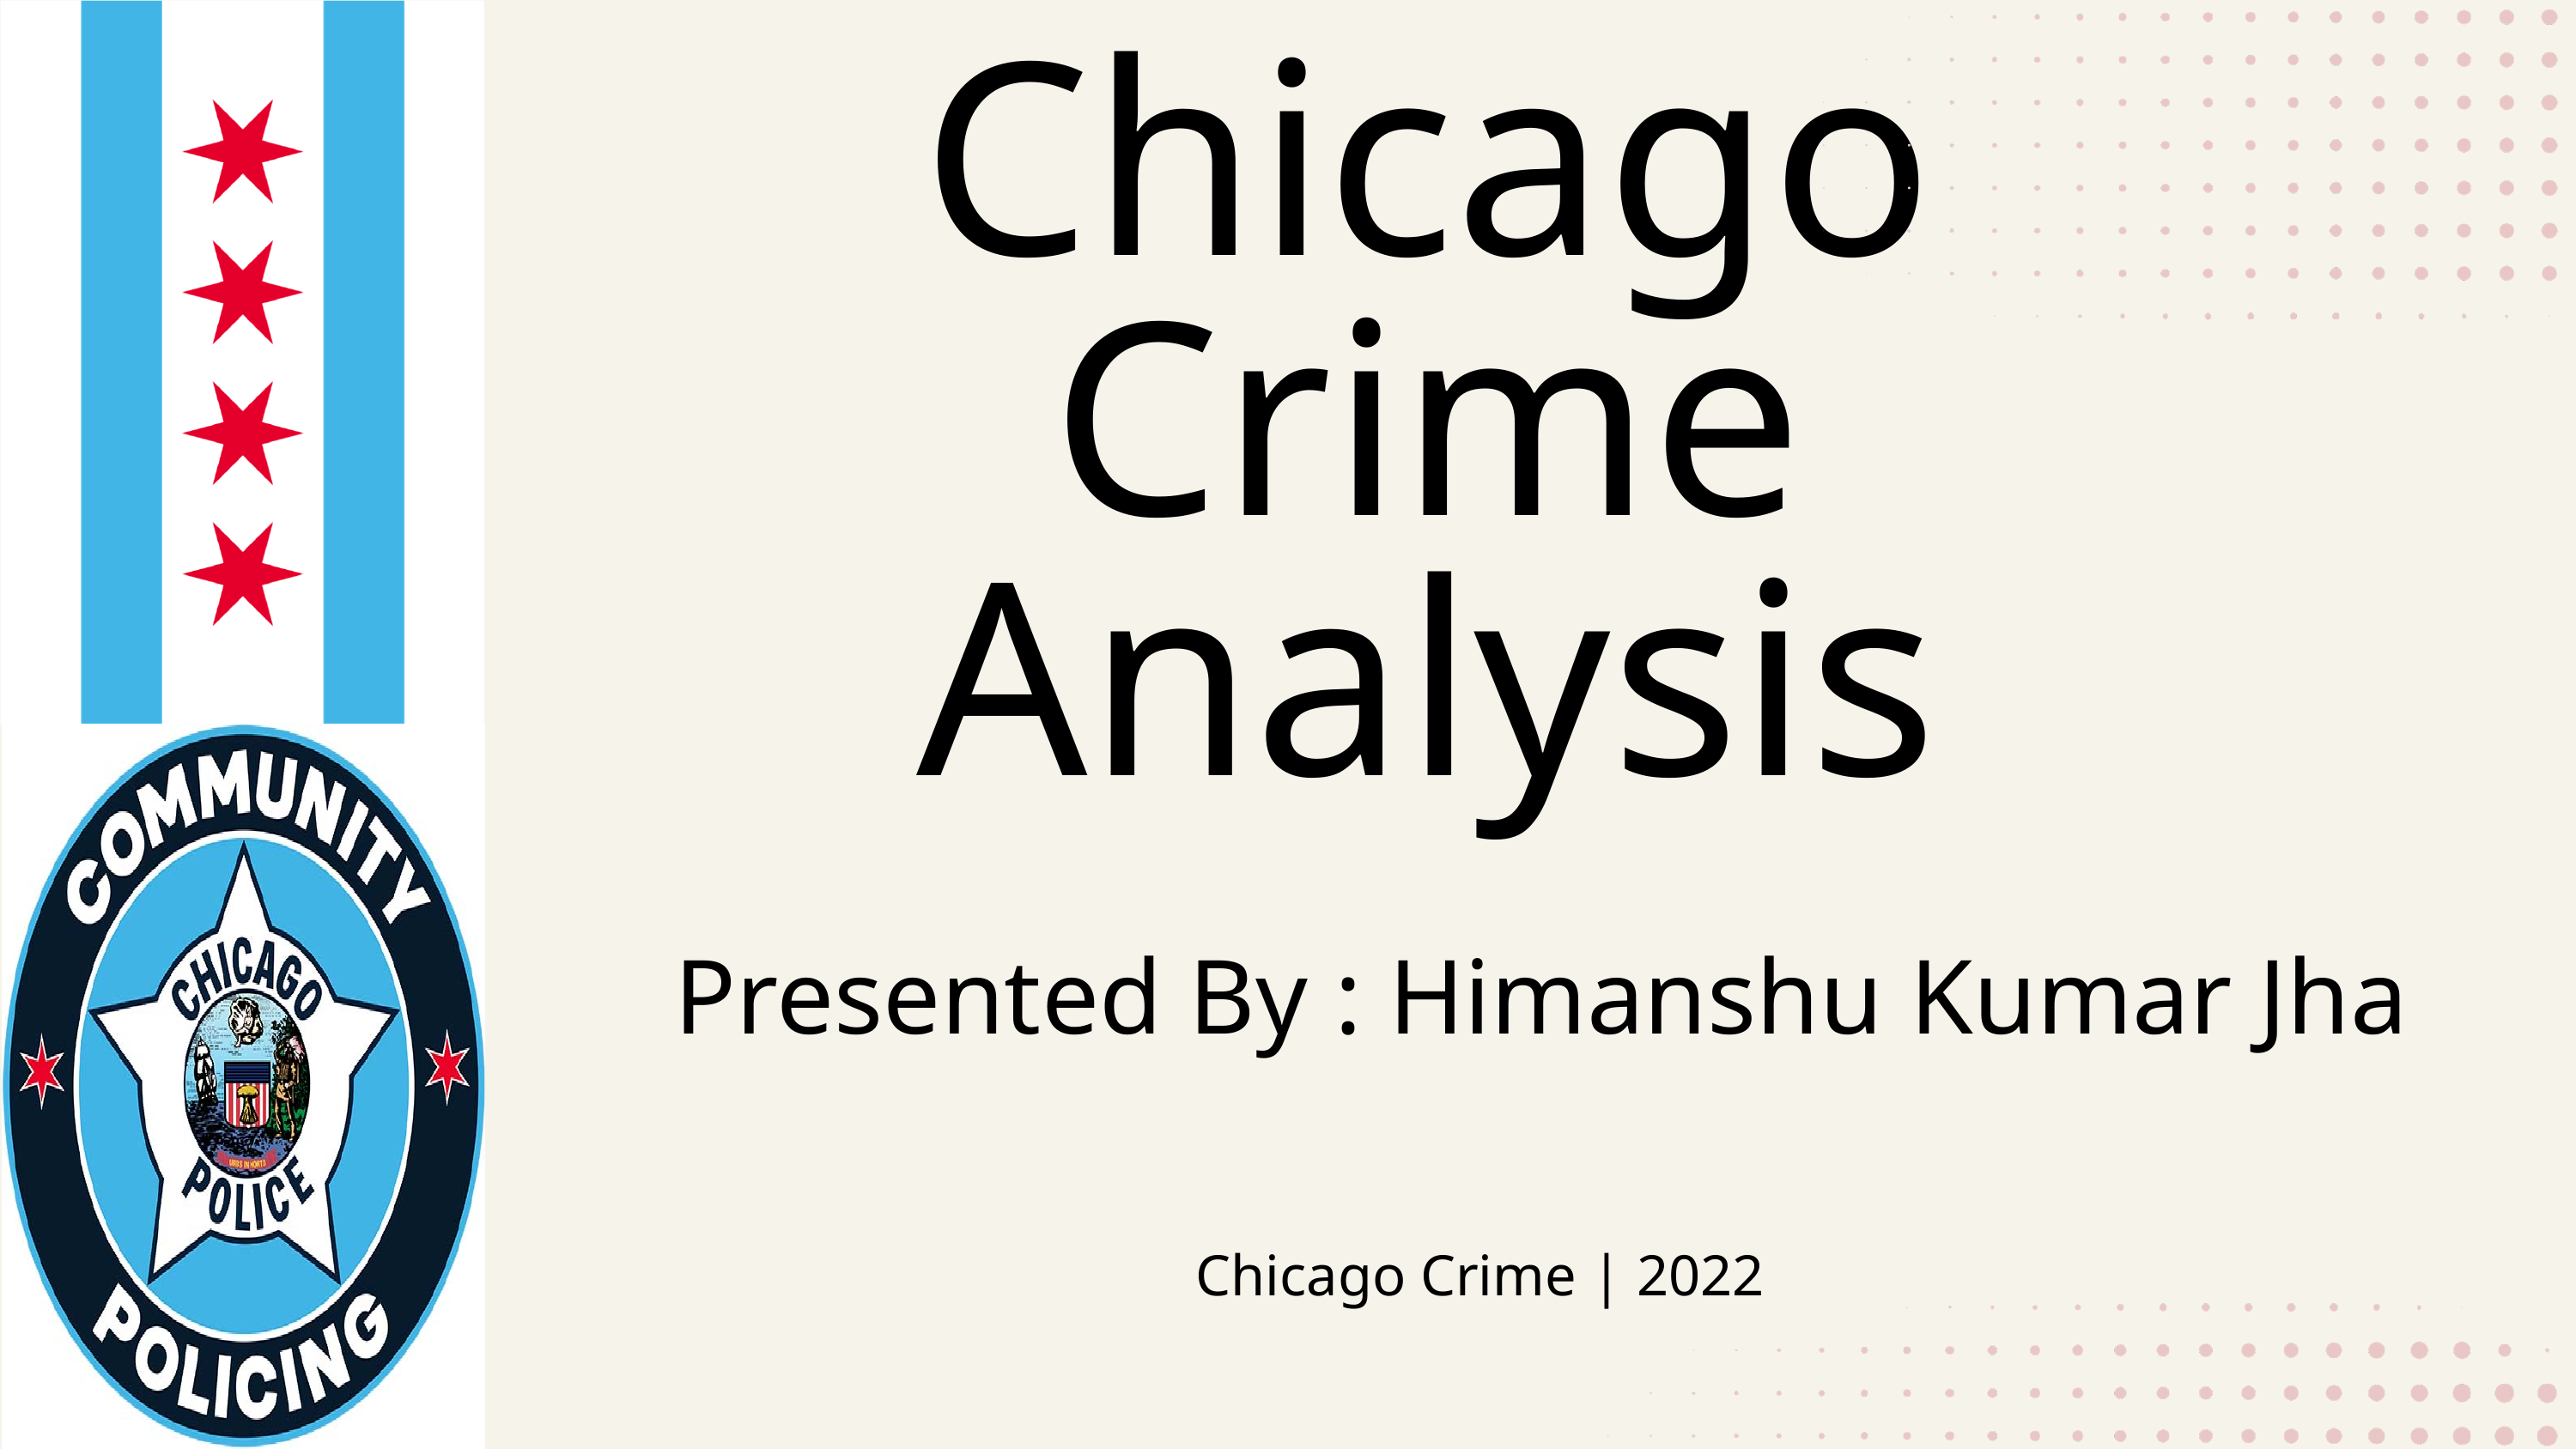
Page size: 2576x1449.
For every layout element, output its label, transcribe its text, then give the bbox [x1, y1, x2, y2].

picture [0, 2, 605, 1449]
text_box [1781, 0, 2576, 319]
text_box Chicago Crime | 2022 [995, 1228, 1965, 1307]
text_box [1565, 1303, 2576, 1449]
text_box Chicago Crime Analysis [826, 48, 2029, 830]
text_box Presented By : Himanshu Kumar Jha [653, 911, 2432, 1055]
